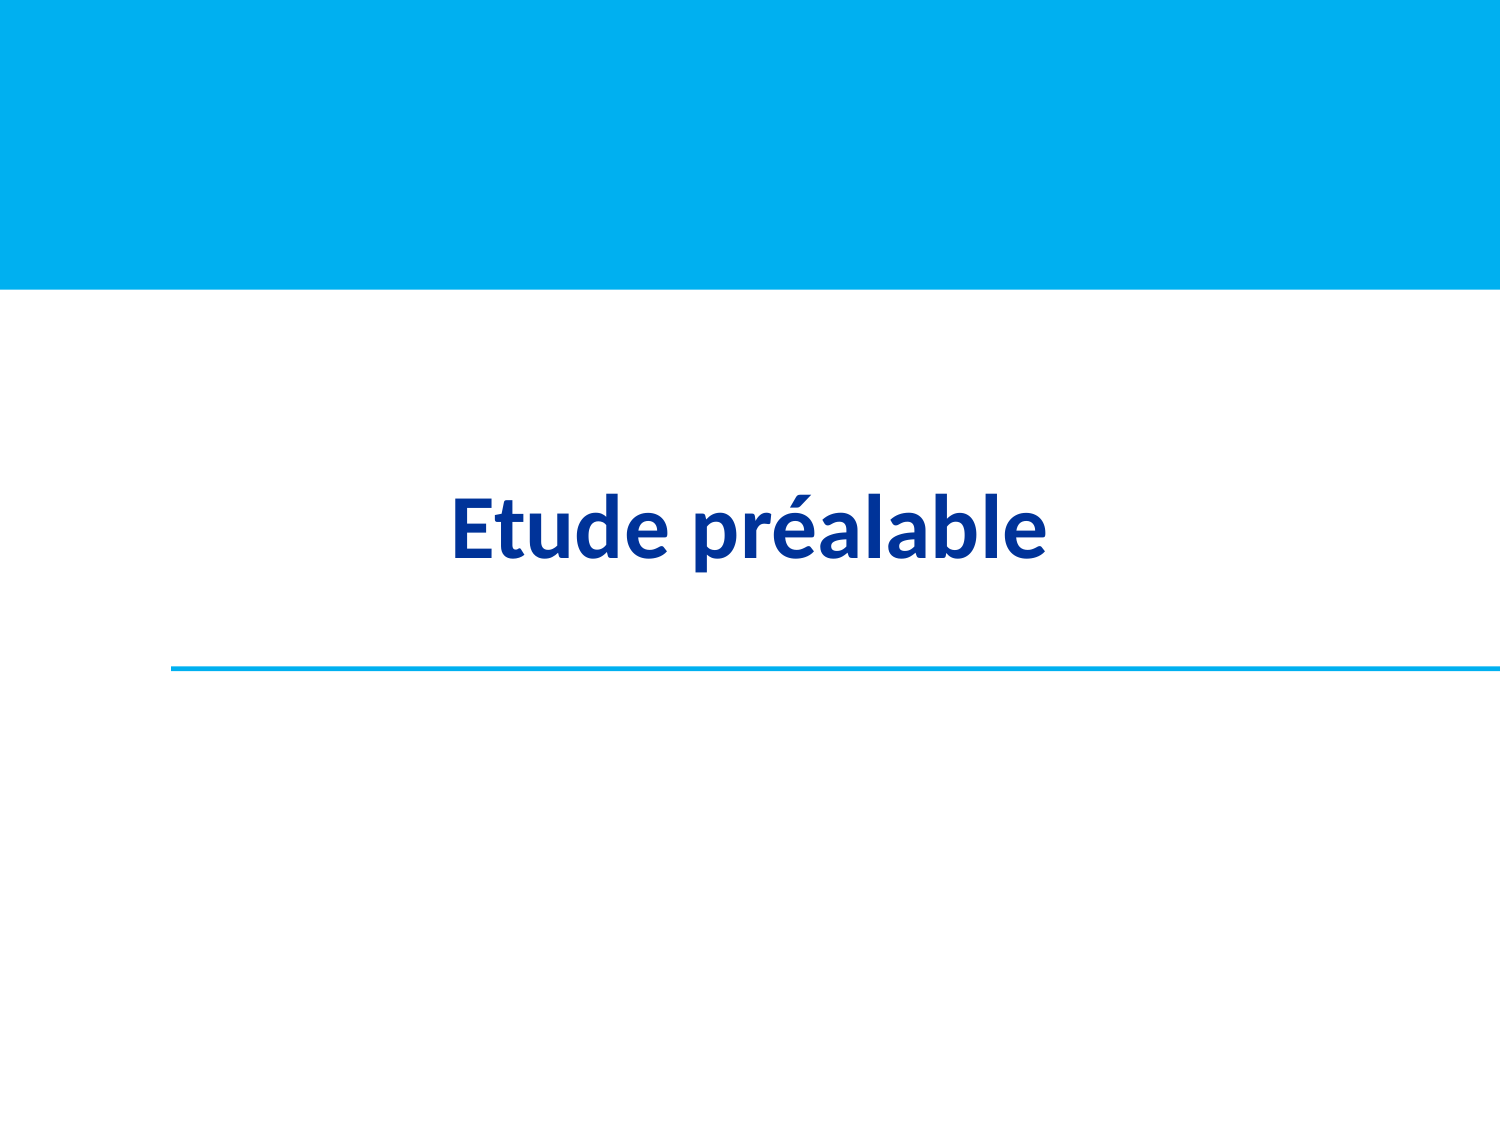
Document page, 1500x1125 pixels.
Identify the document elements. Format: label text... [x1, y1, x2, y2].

title Etude préalable [0, 409, 1500, 635]
